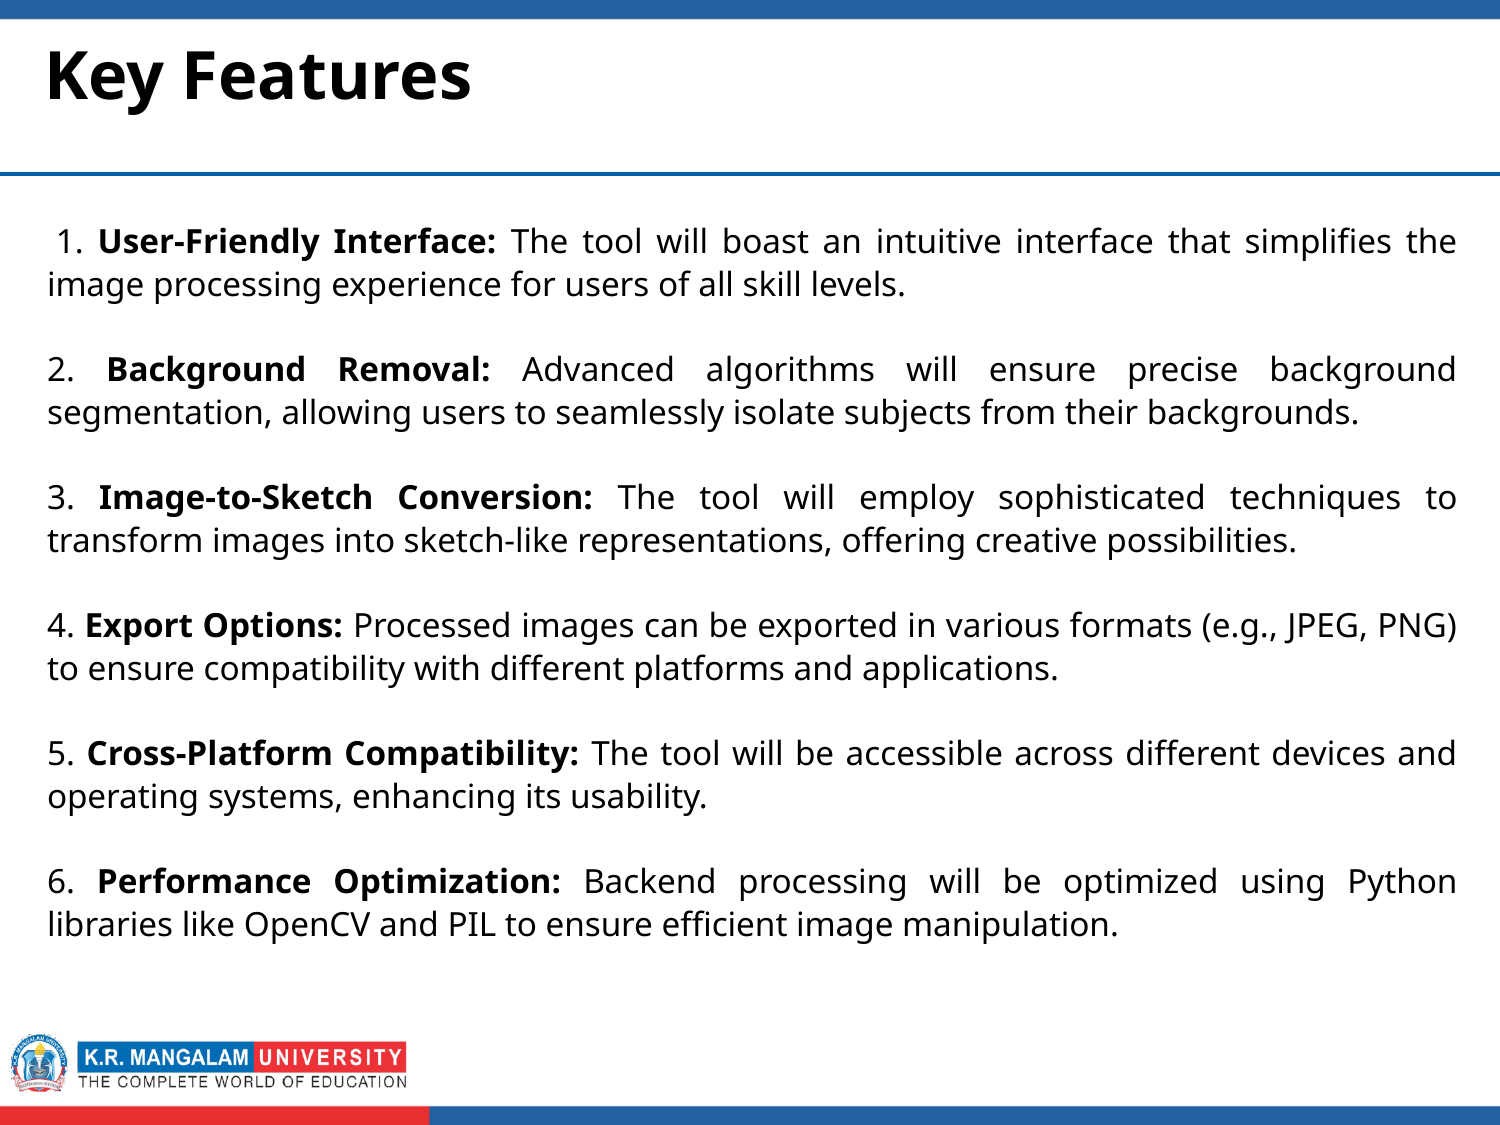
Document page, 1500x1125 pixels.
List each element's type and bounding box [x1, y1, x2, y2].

list [0, 181, 1500, 1125]
list [0, 0, 1500, 173]
picture [11, 1034, 408, 1093]
